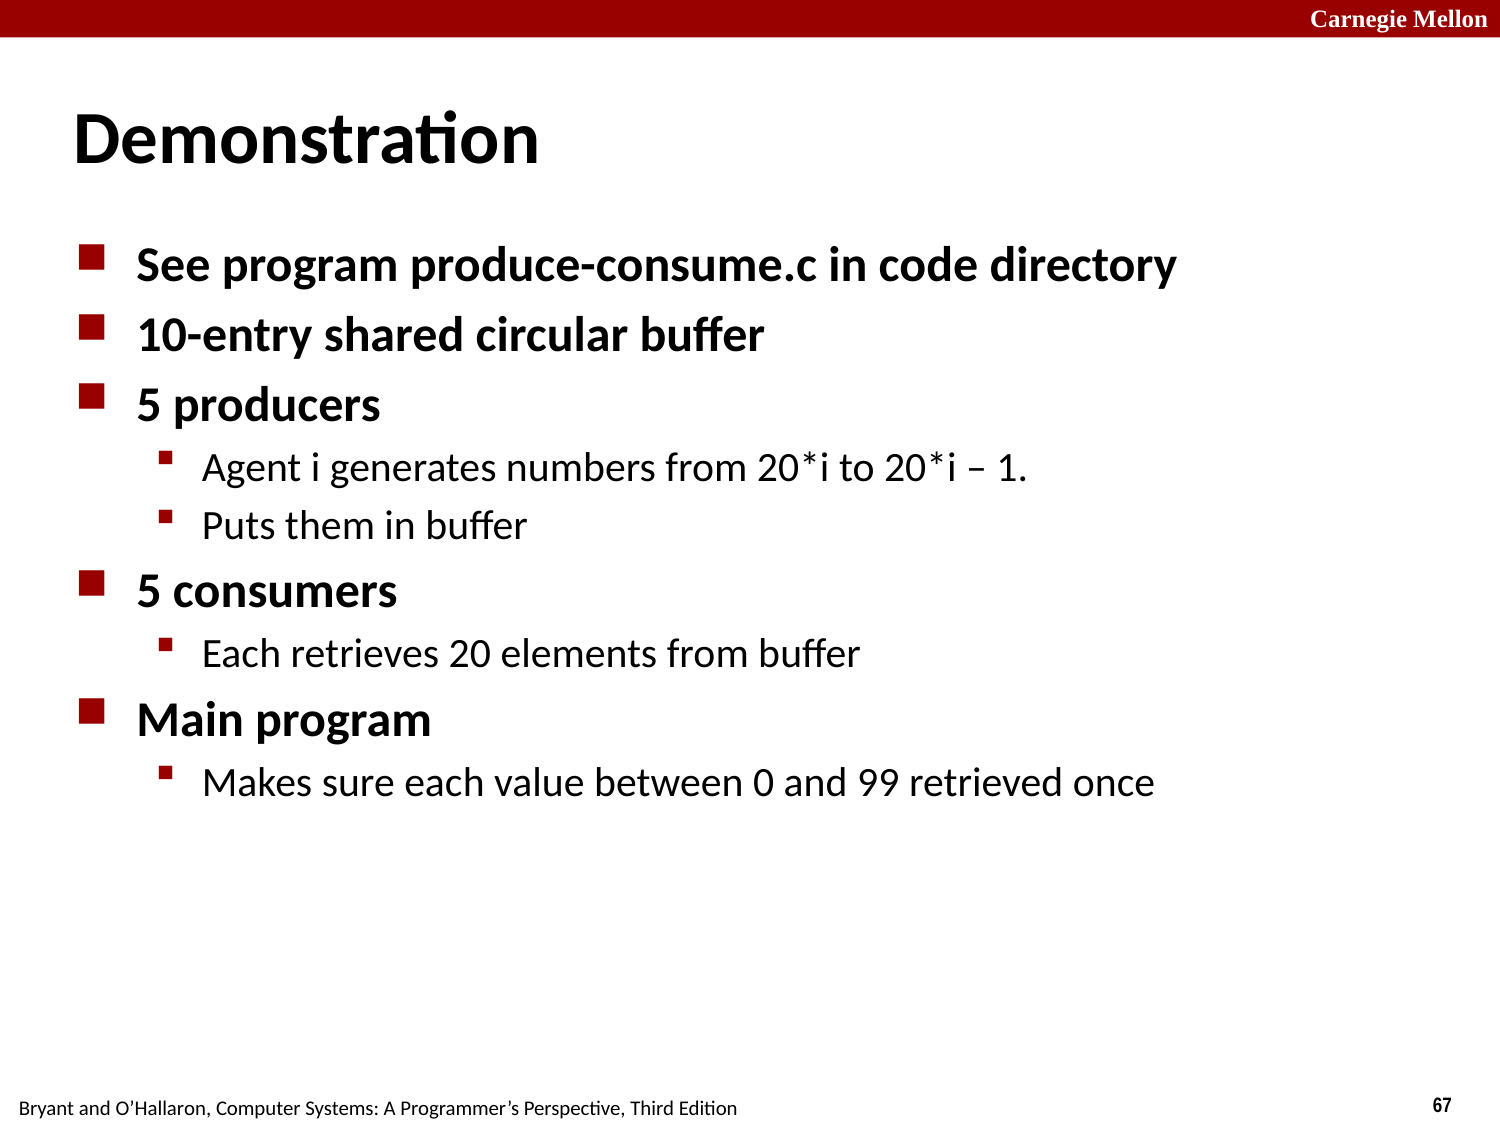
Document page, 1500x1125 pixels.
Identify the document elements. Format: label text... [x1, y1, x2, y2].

title Demonstration [58, 71, 1305, 197]
list See program produce-consume.c in code directory 10-entry shared circular buffer 5 producers Agent i generates numbers from 20*i to 20*i – 1. Puts them in buffer 5 consumers Each retrieves 20 elements from buffer Main program Makes sure each value between 0 and 99 retrieved once [64, 223, 1361, 1040]
